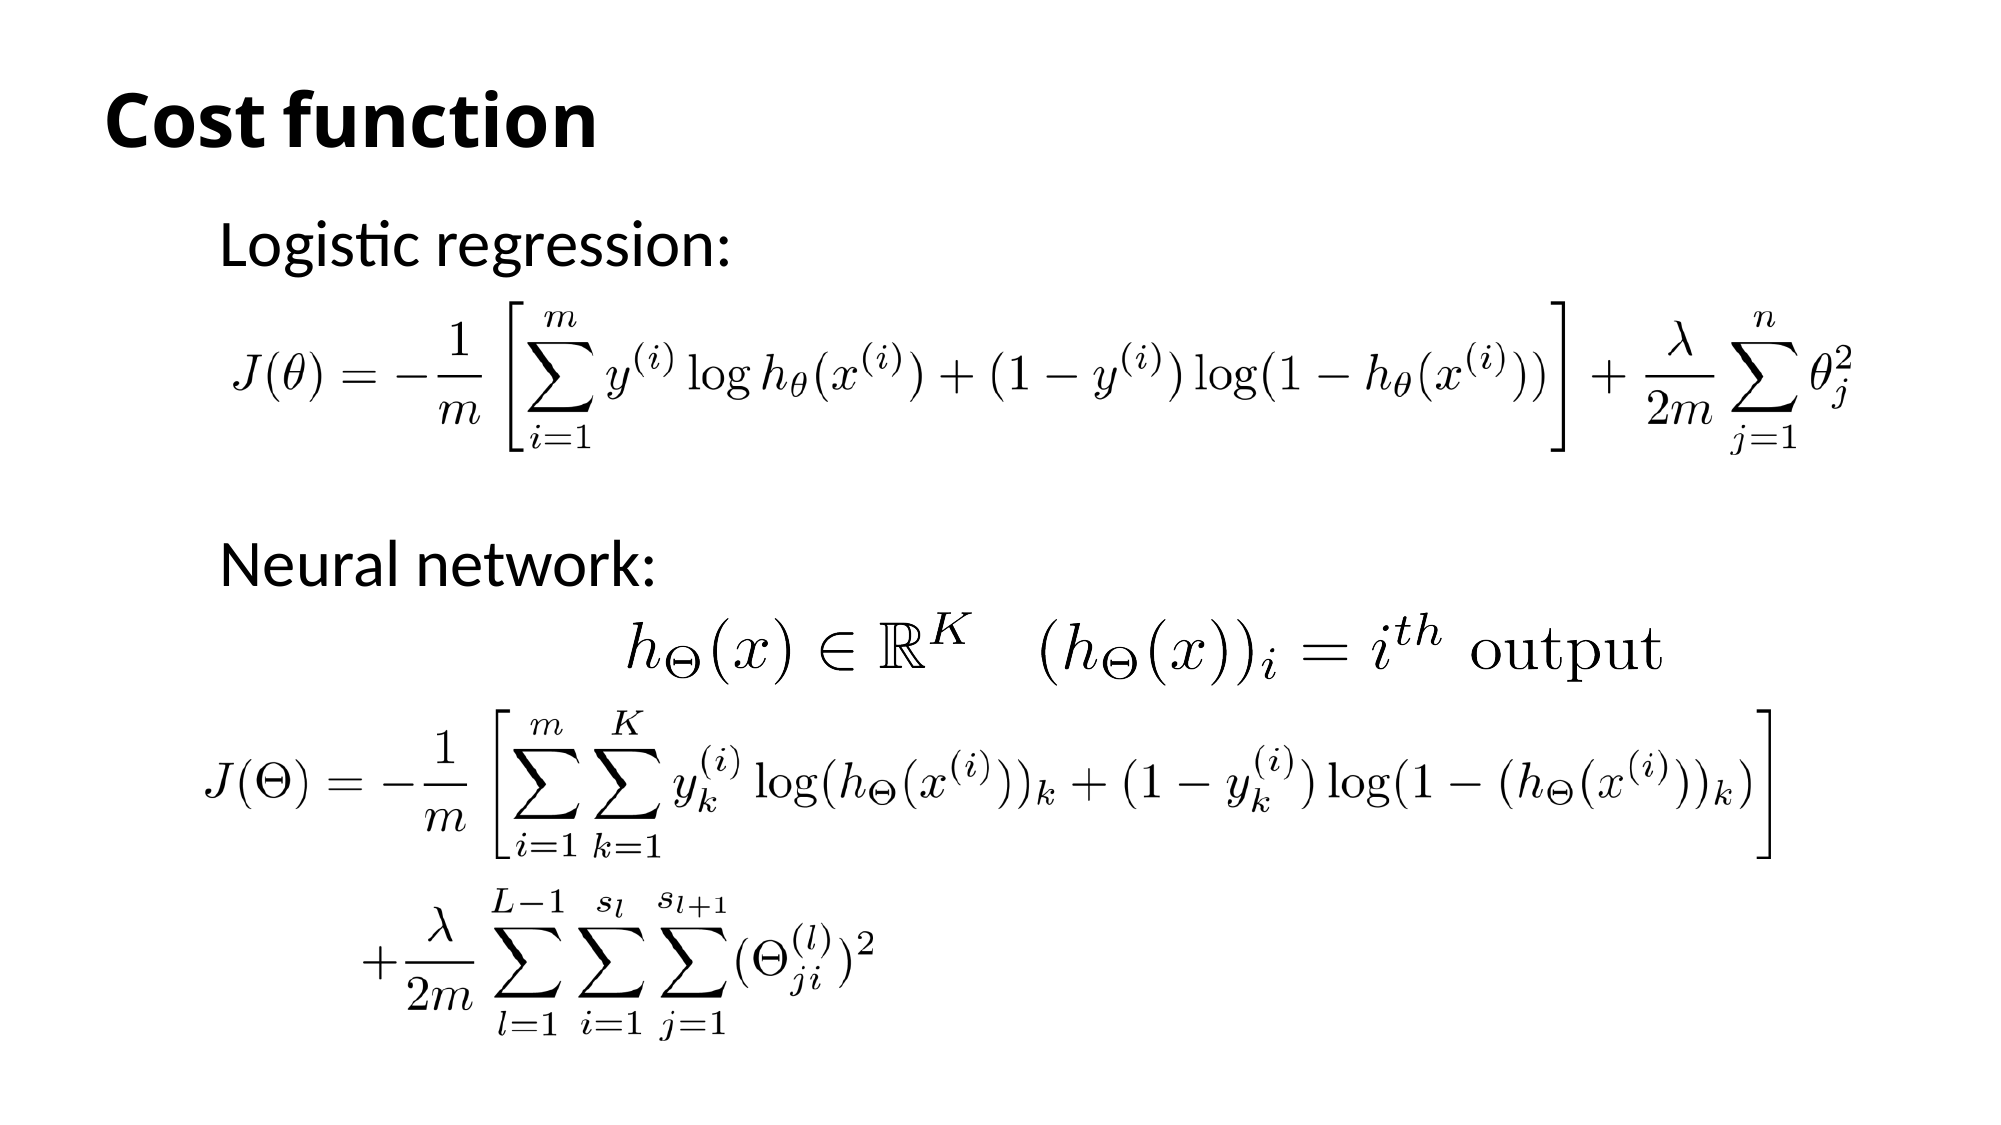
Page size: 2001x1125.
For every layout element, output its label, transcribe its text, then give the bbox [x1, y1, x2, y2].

text_box Cost function [83, 62, 1484, 173]
picture [1041, 612, 1662, 686]
picture [627, 612, 972, 686]
picture [205, 709, 1771, 859]
picture [233, 301, 1851, 456]
text_box Logistic regression: Neural network: [200, 190, 1000, 610]
picture [363, 888, 873, 1041]
